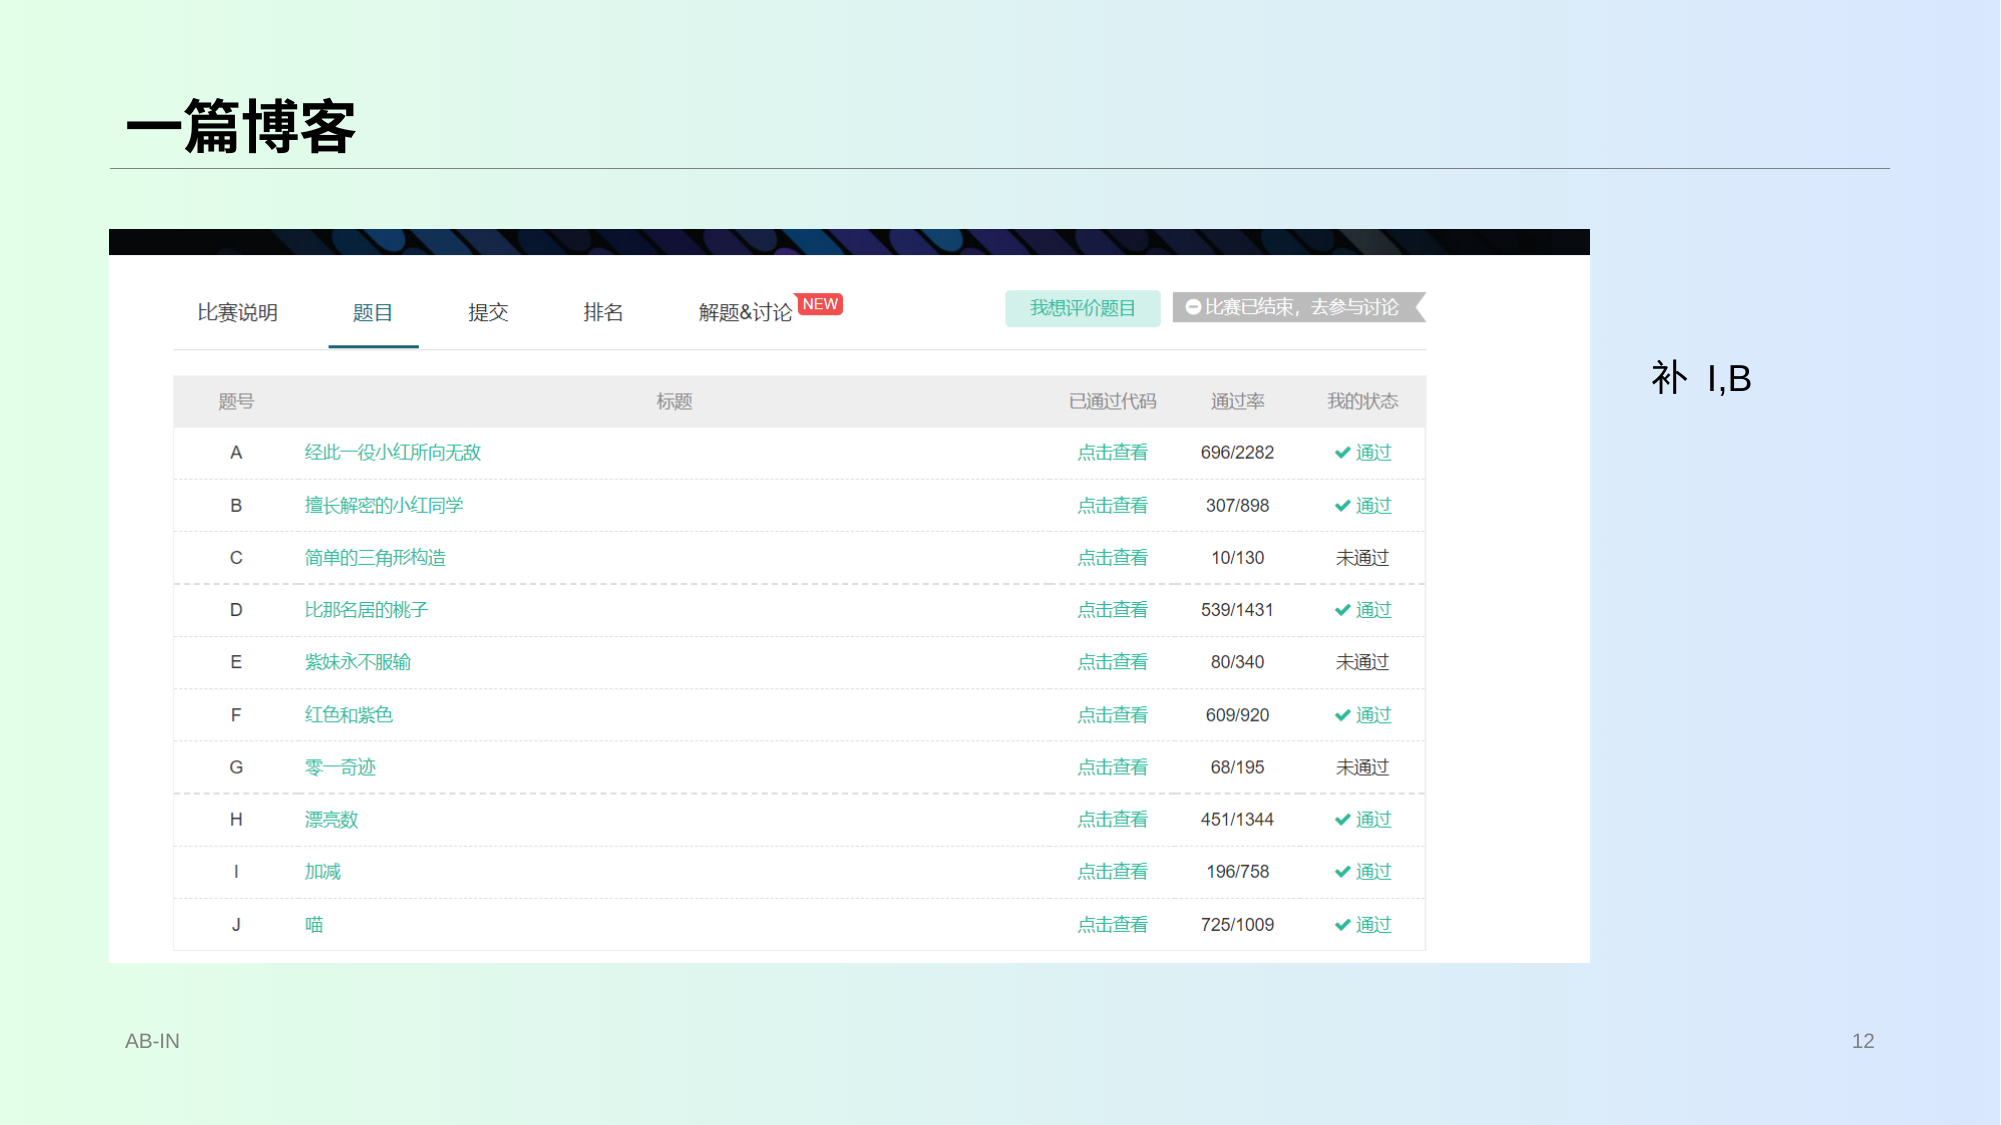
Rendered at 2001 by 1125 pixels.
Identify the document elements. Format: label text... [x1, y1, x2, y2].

title 一篇博客 [109, 0, 1890, 169]
picture [0, 0, 2001, 1125]
slide_number 12 [1412, 1023, 1890, 1058]
text_box 补 I,B [1637, 346, 1865, 406]
footer AB-IN [109, 1023, 790, 1058]
